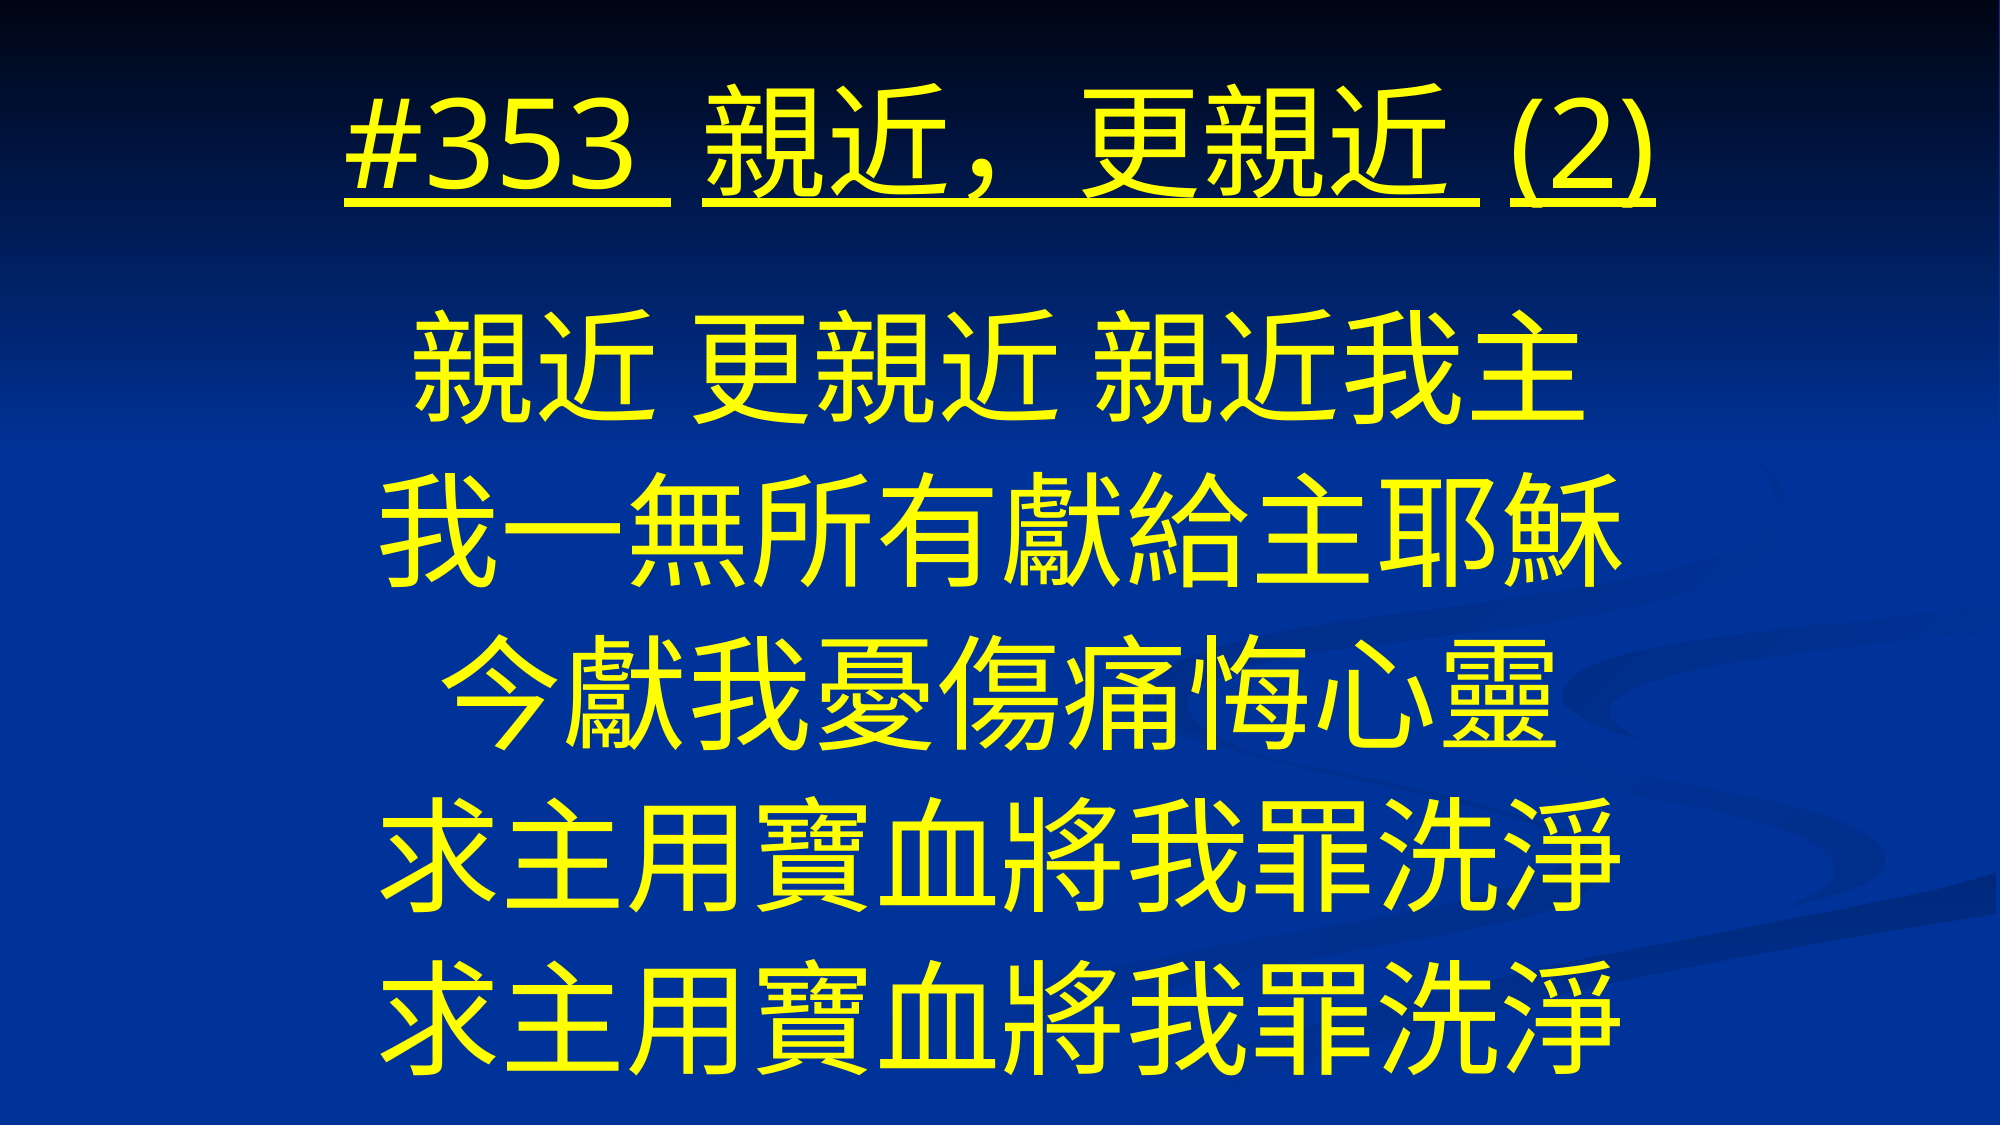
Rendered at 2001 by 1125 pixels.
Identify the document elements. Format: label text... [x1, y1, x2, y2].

title #353 親近，更親近 (2) [99, 45, 1900, 233]
list 親近 更親近 親近我主 我一無所有獻給主耶穌 今獻我憂傷痛悔心靈 求主用寶血將我罪洗淨 求主用寶血將我罪洗淨 [54, 282, 1945, 1025]
